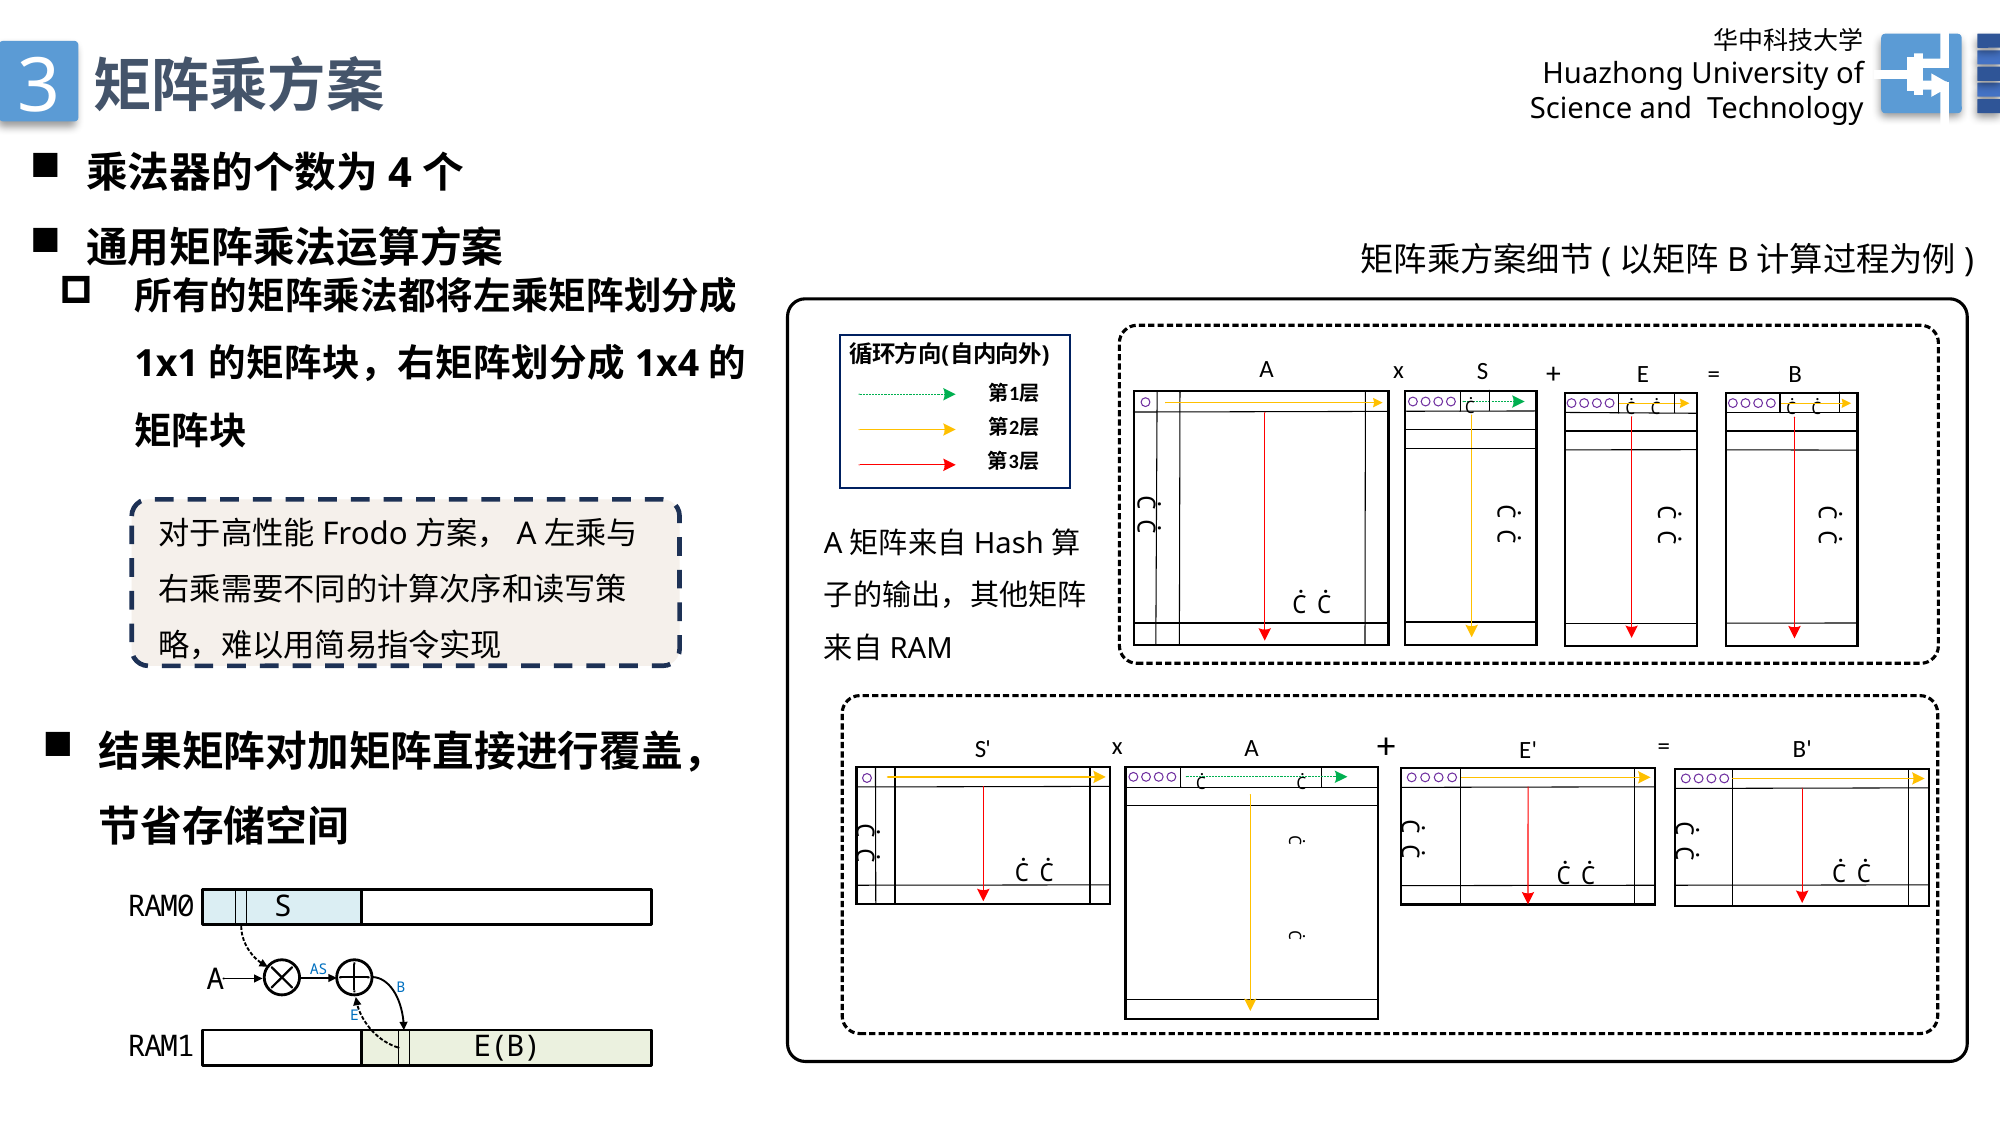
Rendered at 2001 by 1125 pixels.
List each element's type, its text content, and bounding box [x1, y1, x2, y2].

text_box 乘法器的个数为4个 通用矩阵乘法运算方案 [14, 113, 1131, 278]
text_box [116, 886, 654, 1067]
text_box 3 [0, 39, 78, 123]
text_box [668, 500, 681, 665]
text_box [130, 499, 145, 667]
text_box 矩阵乘方案 [78, 40, 1019, 113]
text_box 结果矩阵对加矩阵直接进行覆盖，节省存储空间 [27, 692, 762, 858]
text_box 所有的矩阵乘法都将左乘矩阵划分成1x1的矩阵块，右矩阵划分成1x4的矩阵块 [44, 192, 761, 460]
text_box 对于高性能Frodo方案，A左乘与右乘需要不同的计算次序和读写策略，难以用简易指令实现 [143, 487, 668, 666]
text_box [1019, 16, 2000, 133]
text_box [782, 294, 1970, 1065]
text_box 矩阵乘方案细节(以矩阵B计算过程为例) [1345, 211, 1990, 286]
